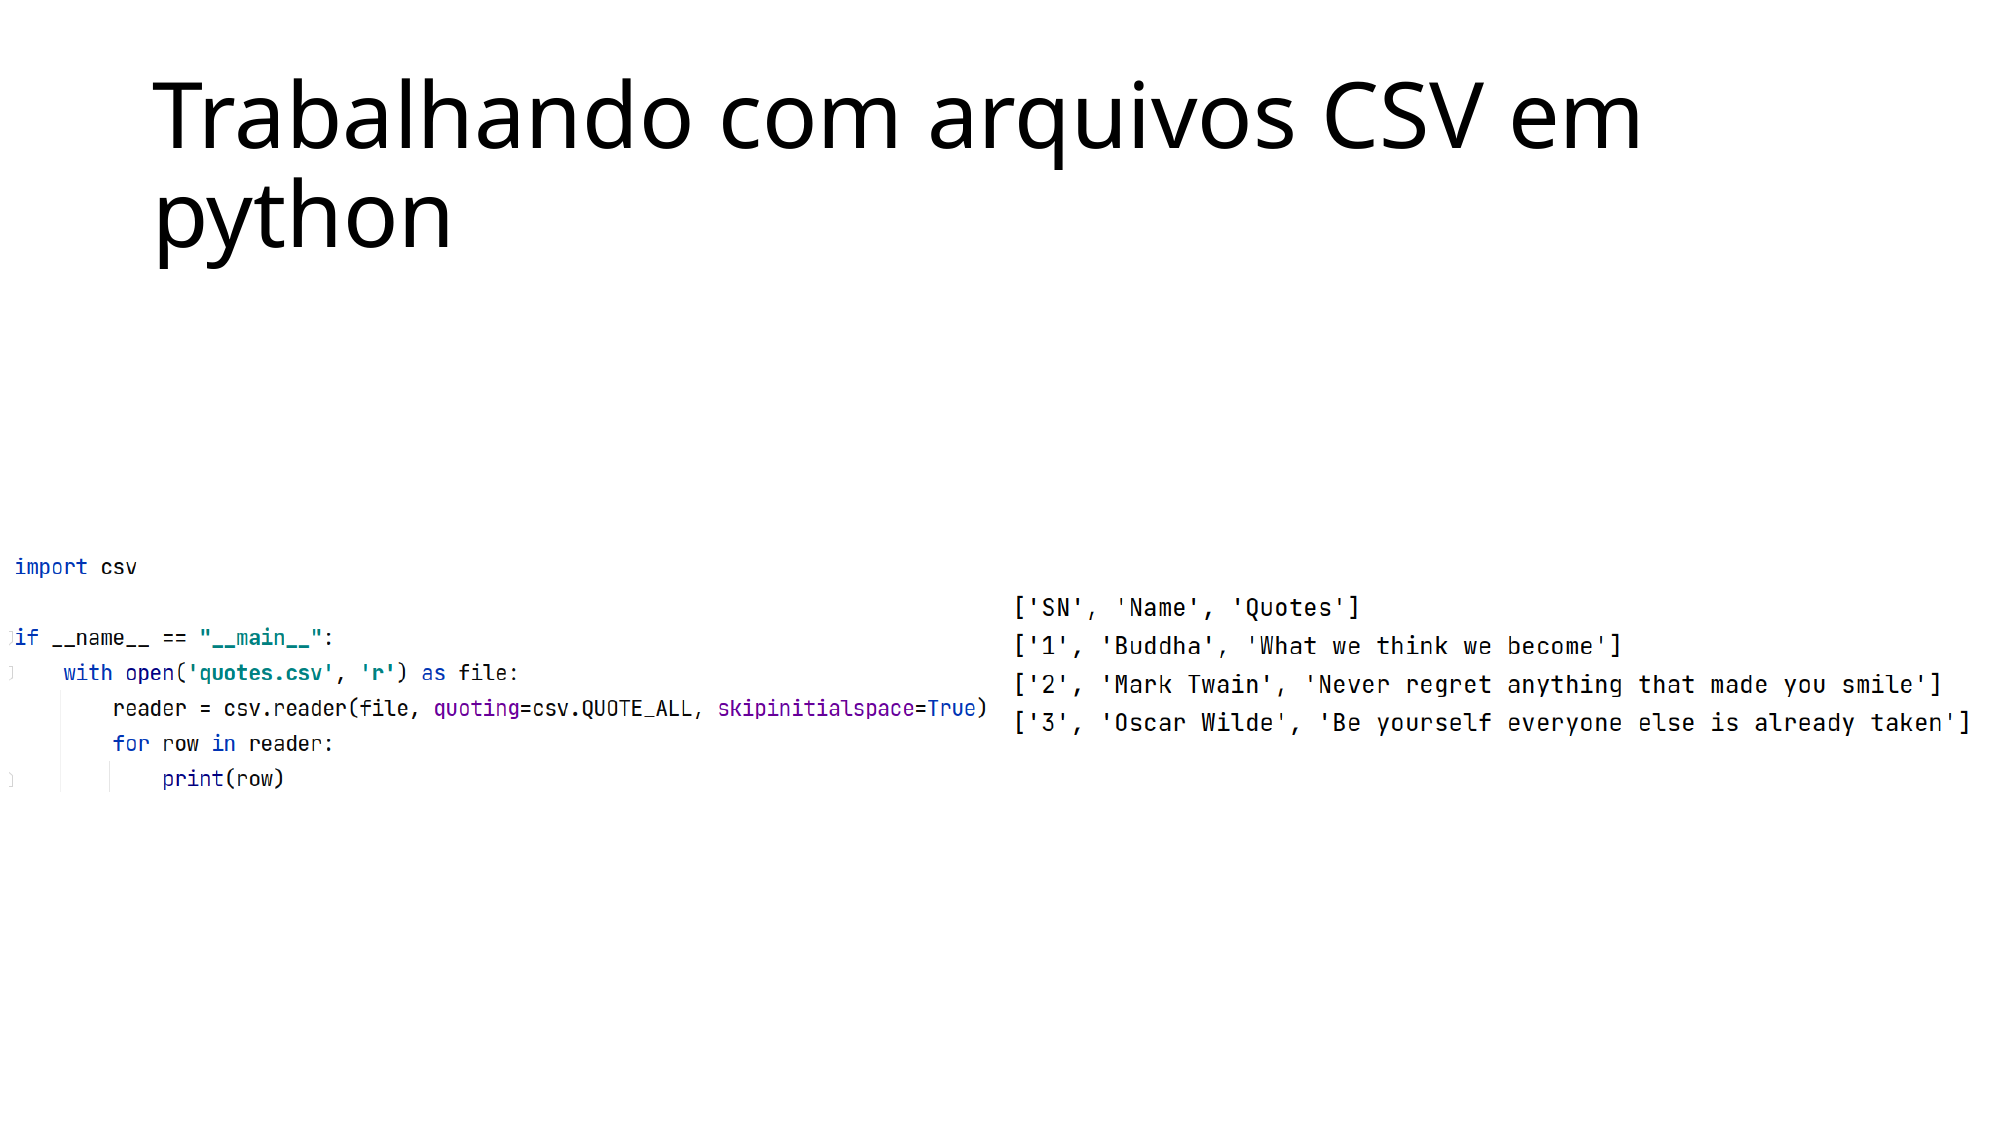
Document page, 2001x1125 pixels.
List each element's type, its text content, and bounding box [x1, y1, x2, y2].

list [1012, 590, 1969, 739]
title Trabalhando com arquivos CSV em python [137, 59, 1863, 278]
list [9, 551, 988, 793]
